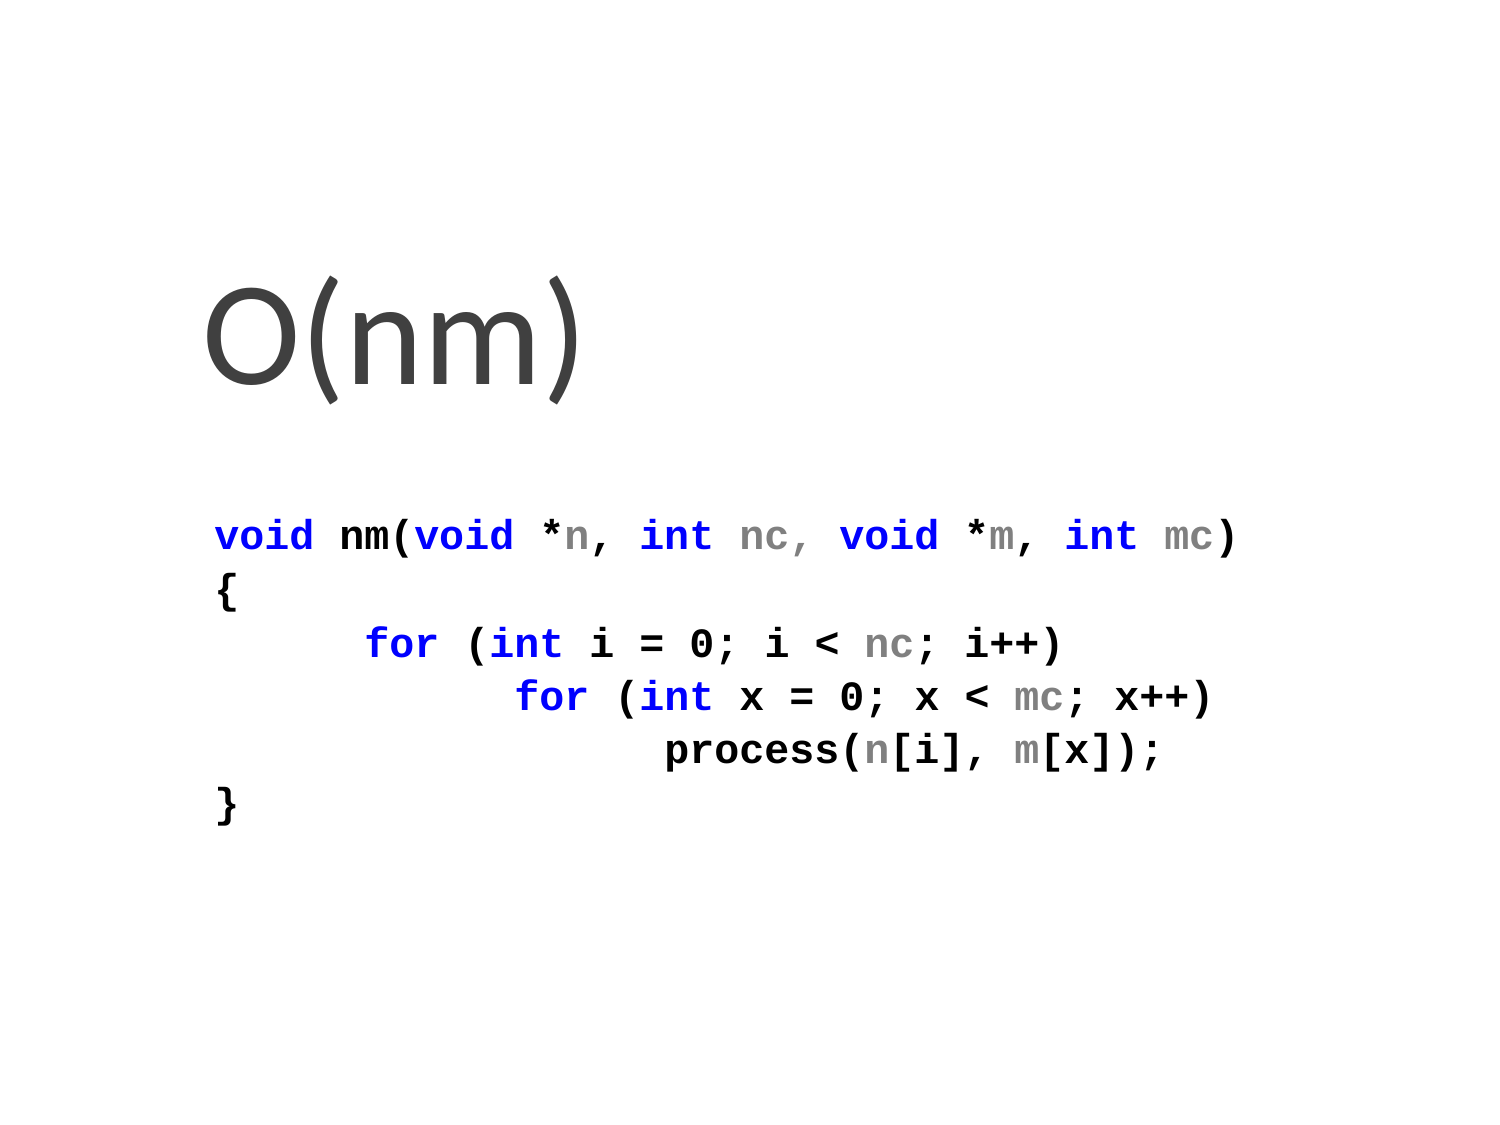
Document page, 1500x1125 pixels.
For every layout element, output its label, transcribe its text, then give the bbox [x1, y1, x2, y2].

list O(nm) [187, 248, 750, 426]
text_box void nm(void *n, int nc, void *m, int mc) { for (int i = 0; i < nc; i++) for (int x = 0; x < mc; x++) process(n[i], m[x]); } [199, 497, 1301, 834]
